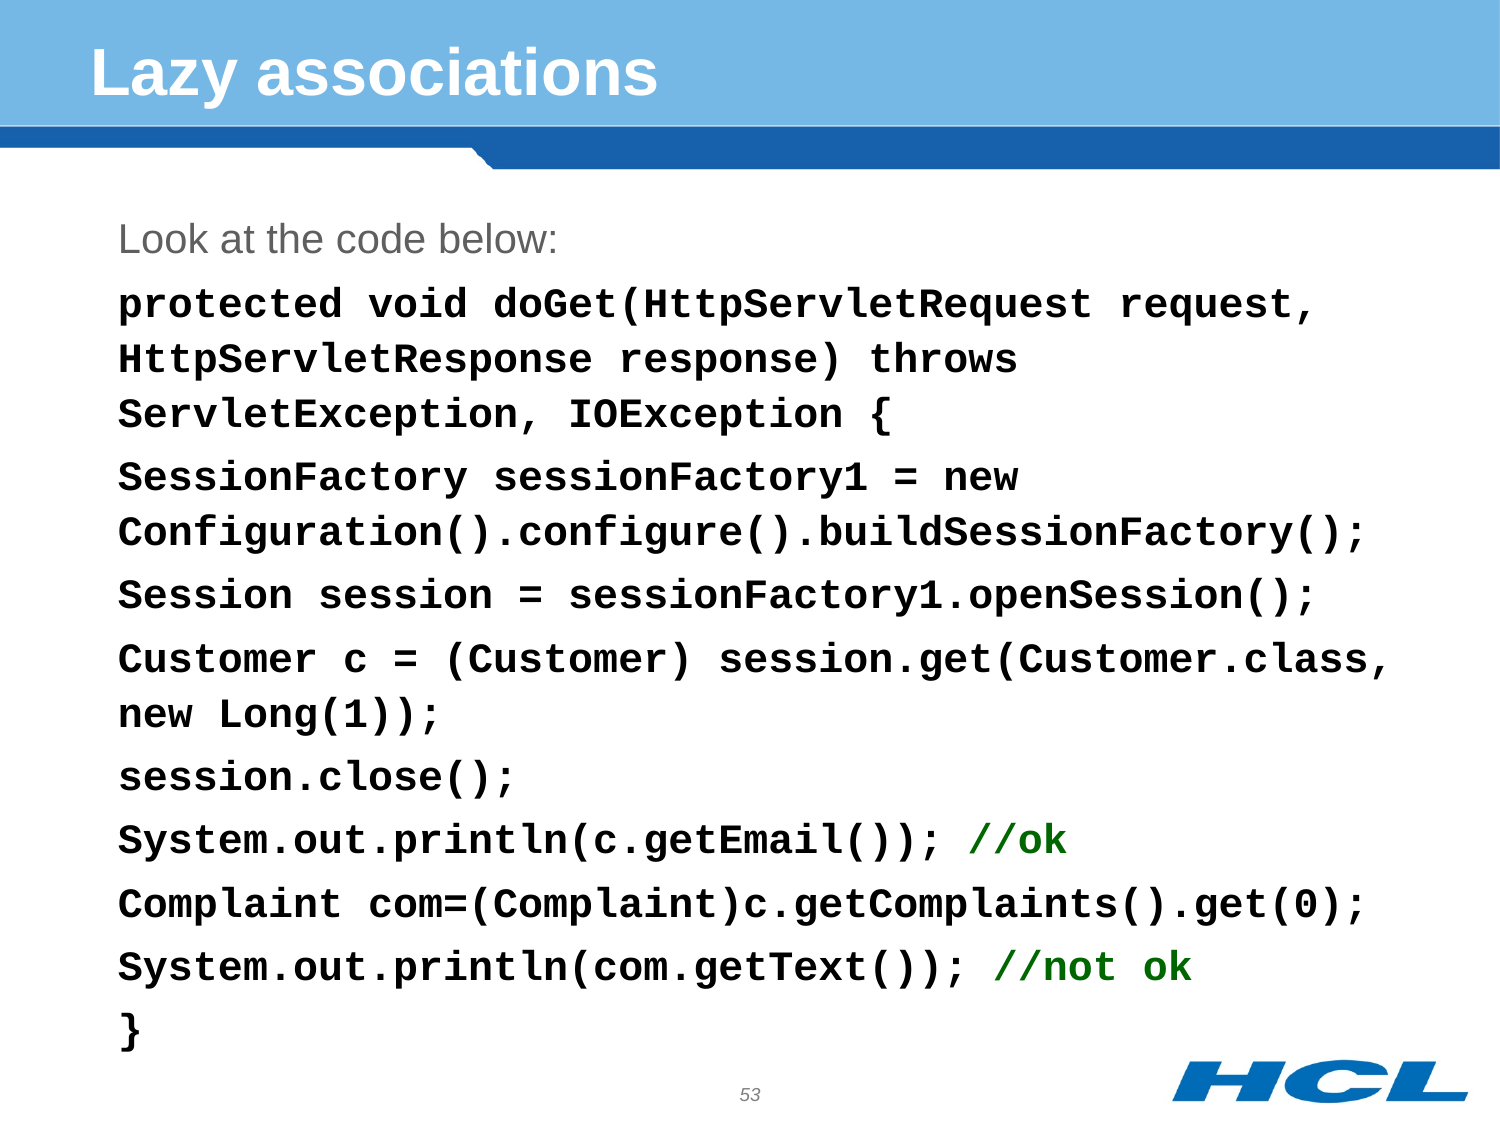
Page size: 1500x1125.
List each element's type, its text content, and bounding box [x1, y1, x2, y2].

picture [0, 0, 1500, 188]
slide_number 53 [574, 1074, 926, 1115]
title Lazy associations [74, 0, 1426, 138]
text_box Look at the code below: protected void doGet(HttpServletRequest request, HttpServletResponse response) throws ServletException, IOException { SessionFactory sessionFactory1 = new Configuration().configure().buildSessionFactory(); Session session = sessionFactory1.openSession(); Customer c = (Customer) session.get(Customer.class, new Long(1)); session.close(); System.out.println(c.getEmail()); //ok Complaint com=(Complaint)c.getComplaints().get(0); System.out.println(com.getText()); //not ok } [37, 200, 1450, 1060]
picture [1140, 1050, 1500, 1109]
